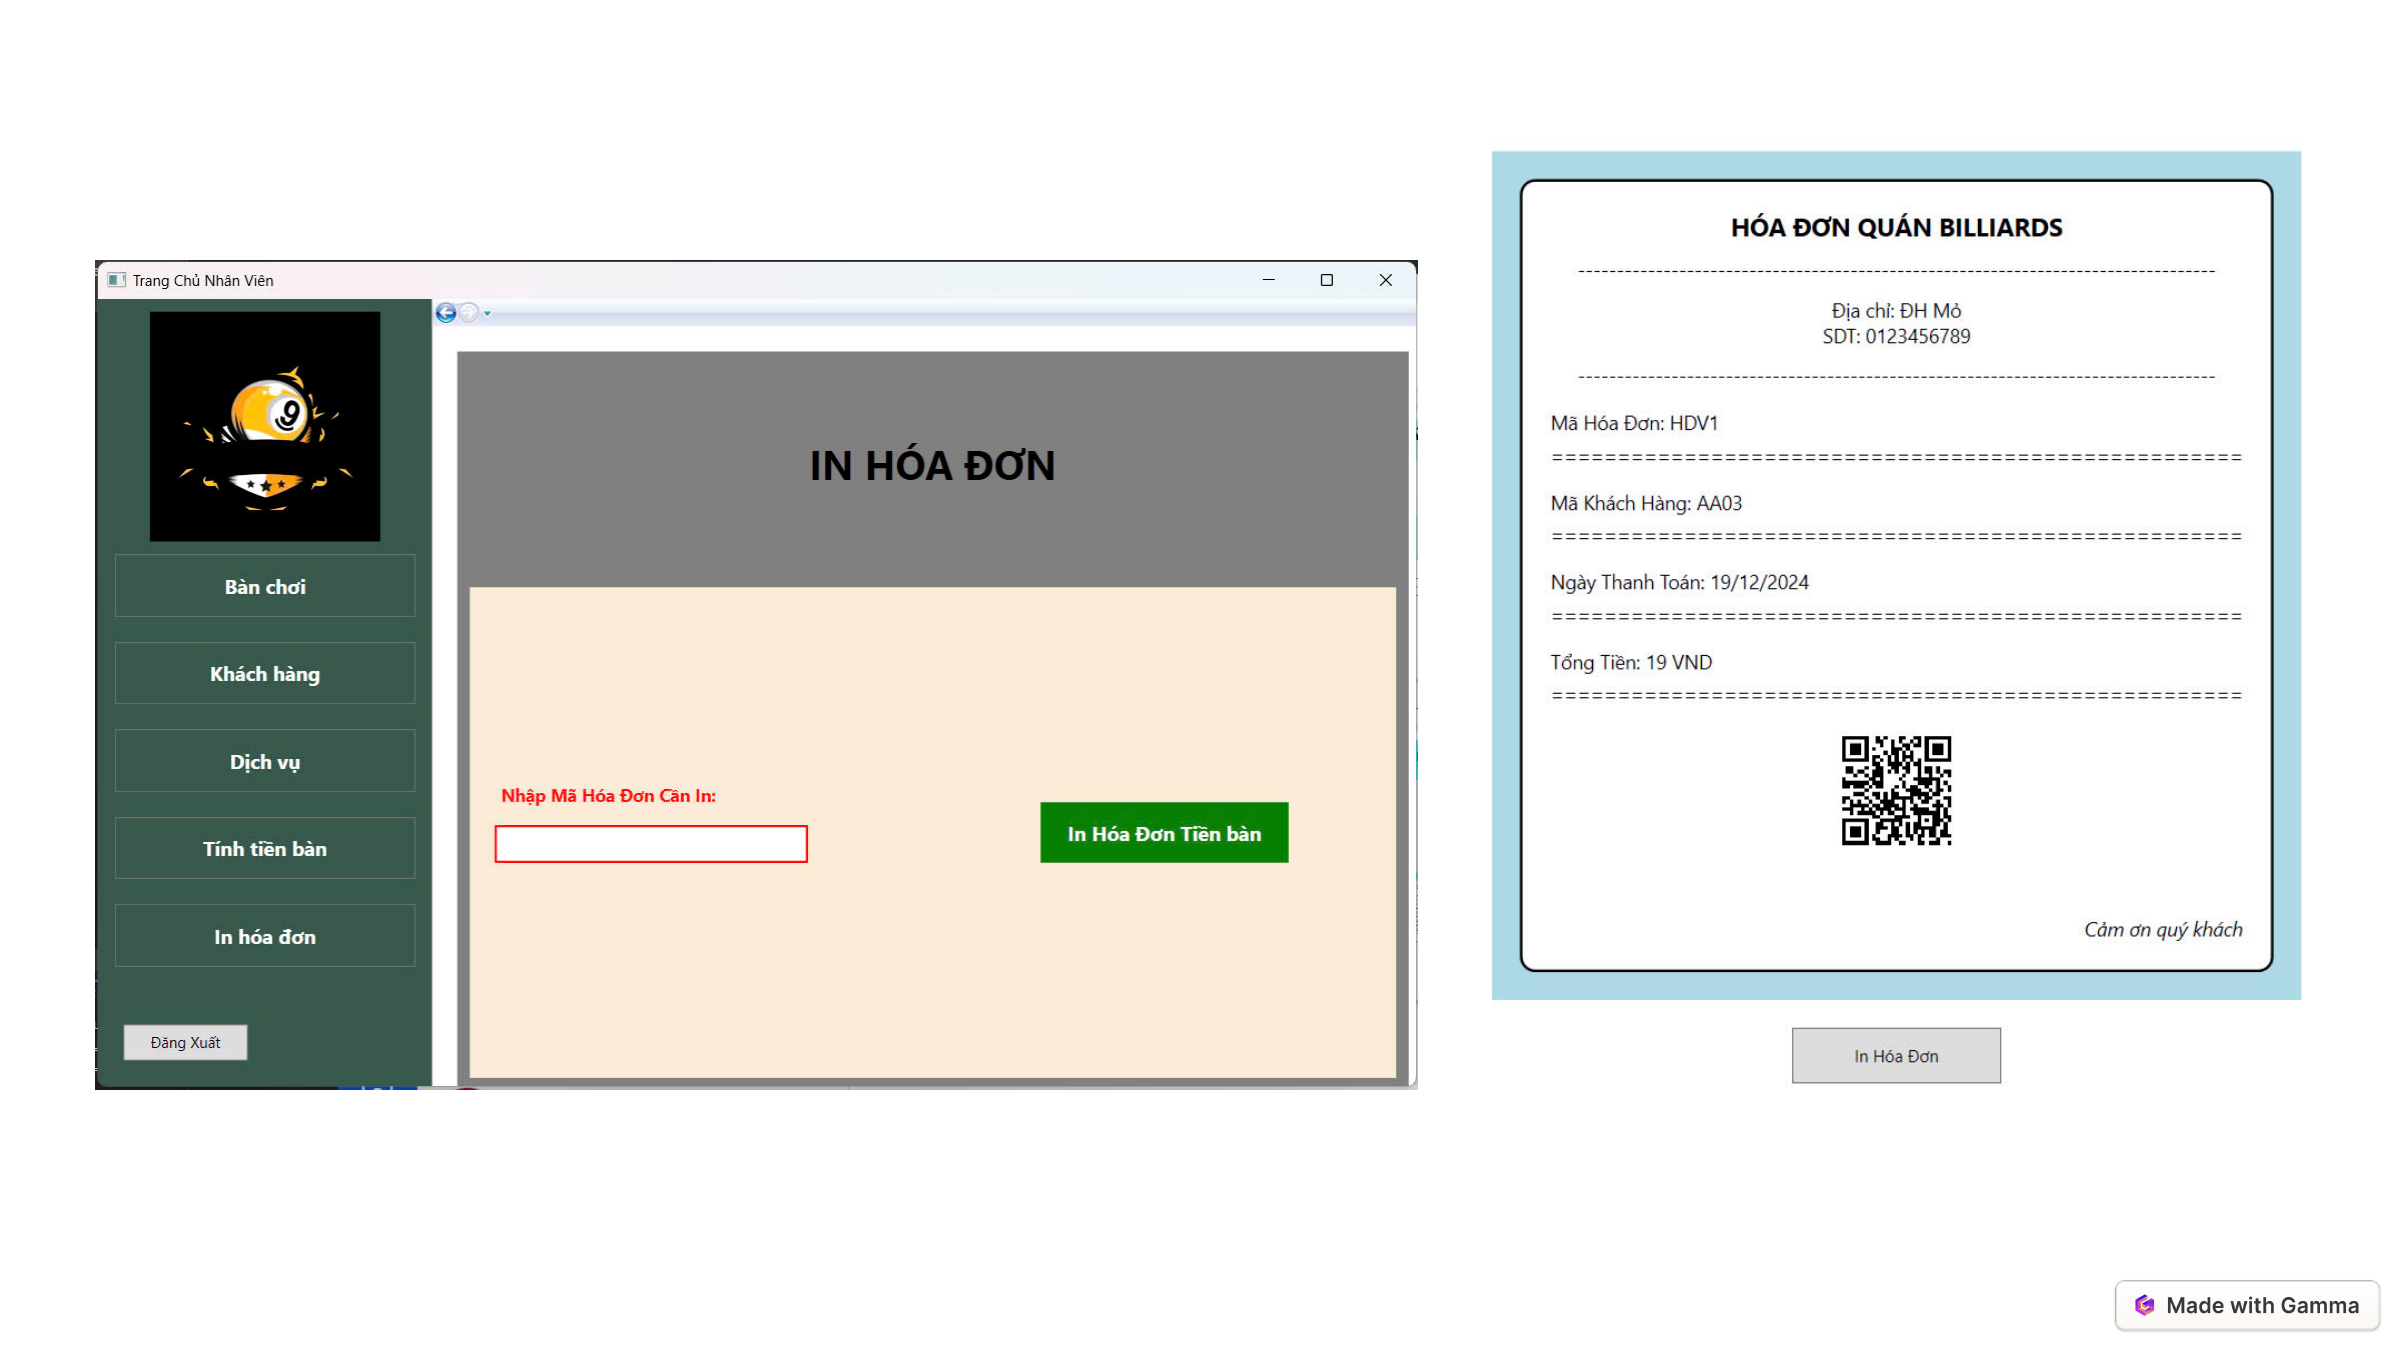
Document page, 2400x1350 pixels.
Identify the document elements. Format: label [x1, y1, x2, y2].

picture [2106, 1271, 2389, 1339]
picture [95, 260, 1418, 1090]
picture [1483, 143, 2305, 1207]
